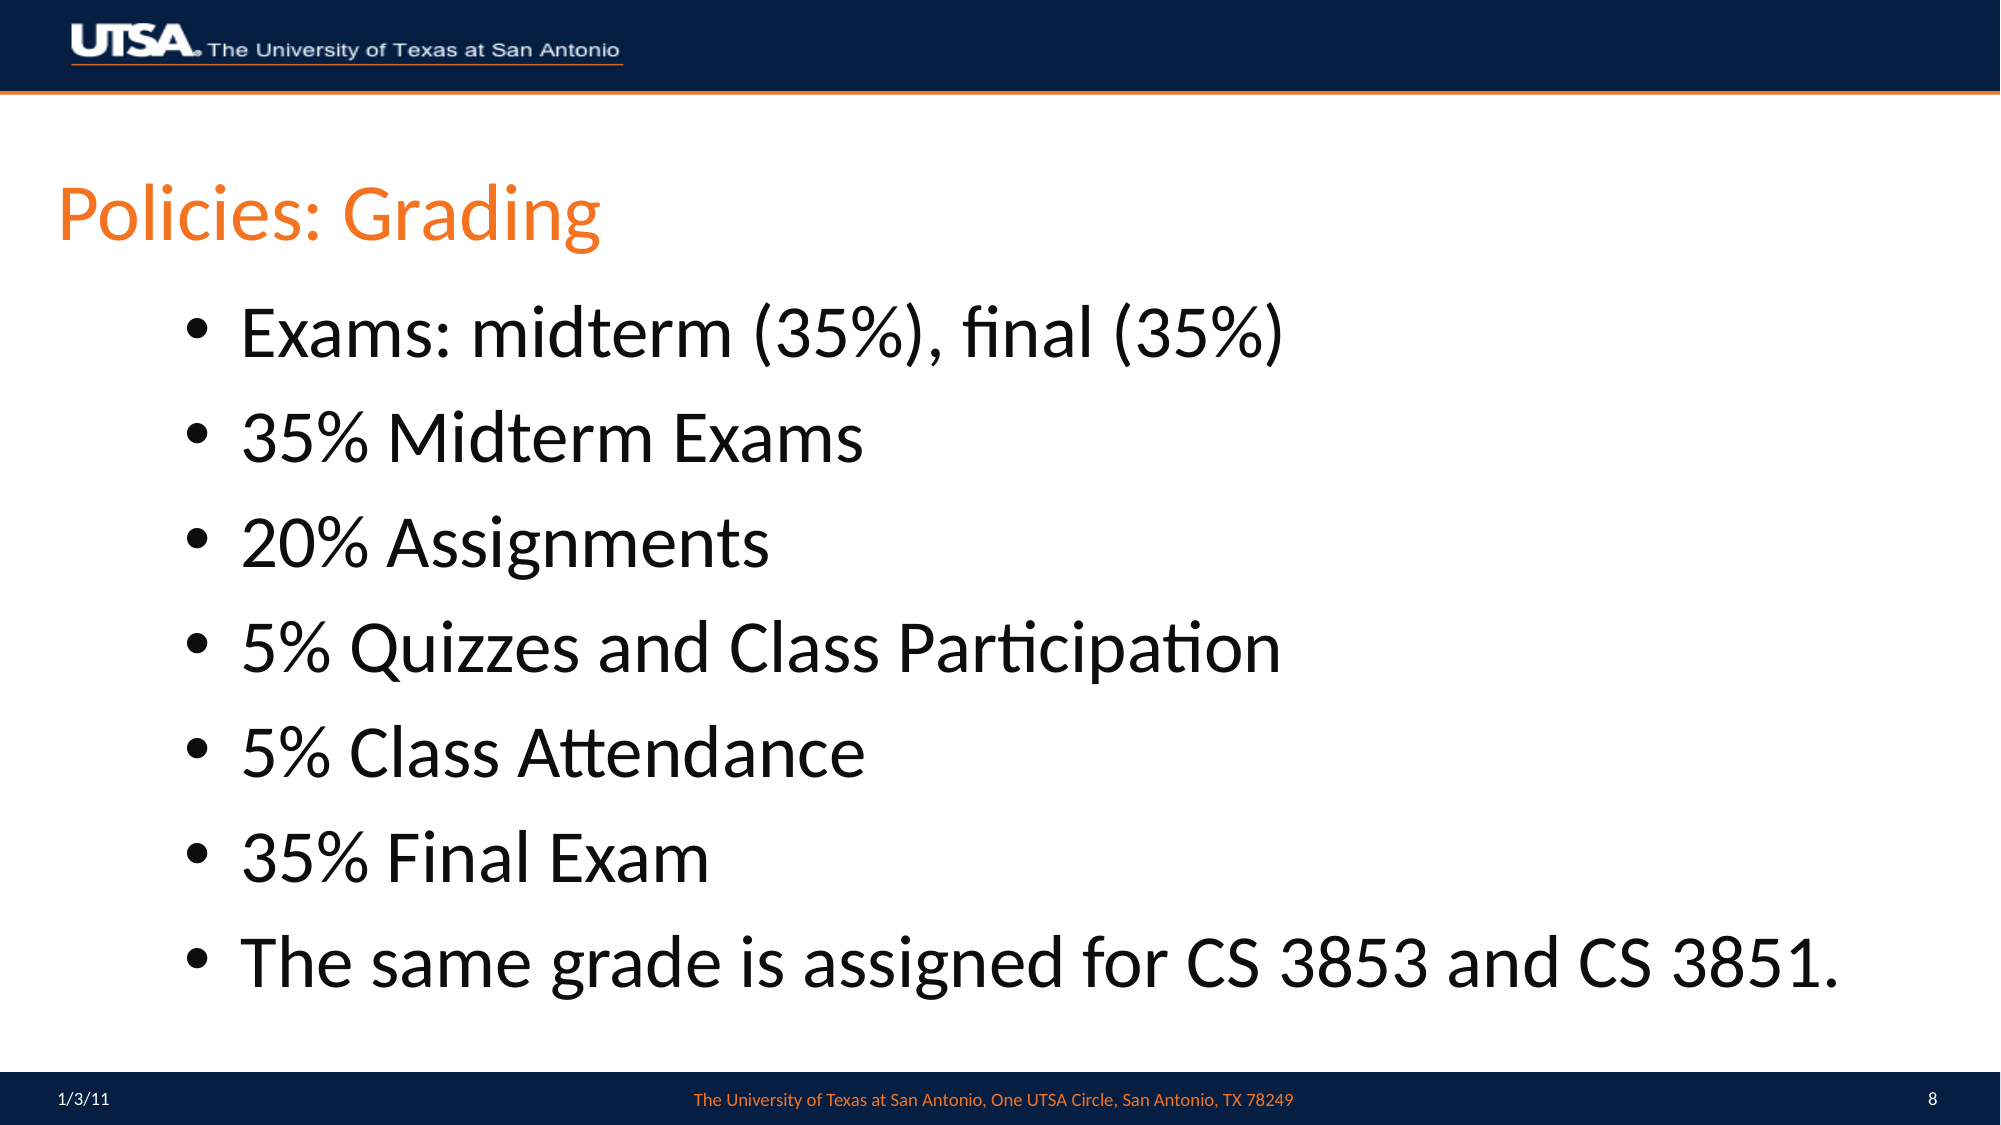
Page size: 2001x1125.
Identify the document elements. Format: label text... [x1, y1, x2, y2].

list Exams: midterm (35%), final (35%) 35% Midterm Exams 20% Assignments 5% Quizzes and Class Participation 5% Class Attendance 35% Final Exam The same grade is assigned for CS 3853 and CS 3851. [169, 275, 1902, 1090]
title Policies: Grading [42, 114, 1953, 302]
picture [0, 1072, 2001, 1125]
picture [0, 0, 2000, 91]
